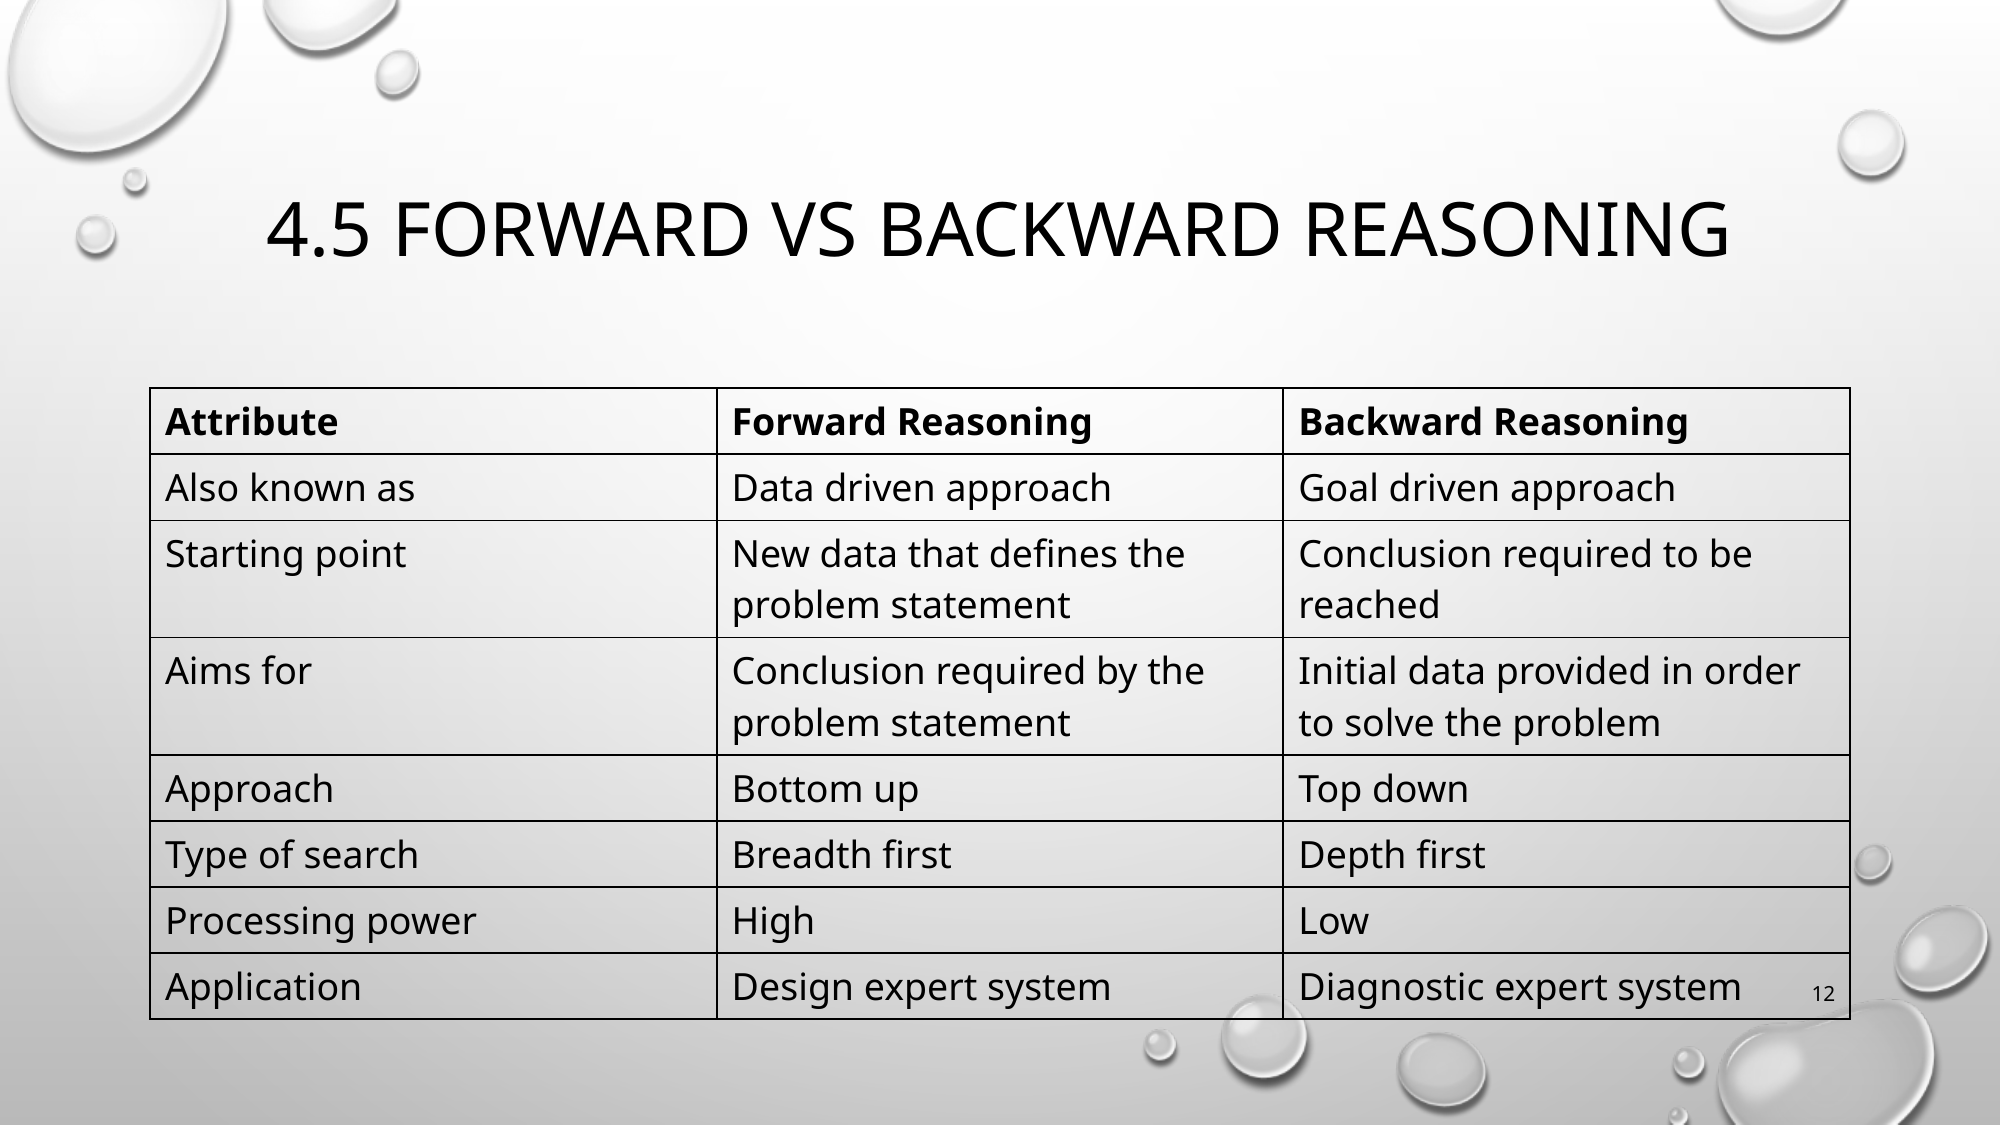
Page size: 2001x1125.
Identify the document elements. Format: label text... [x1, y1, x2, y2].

table_cell Top down [1284, 756, 1849, 820]
table_cell Also known as [151, 455, 716, 520]
table_cell High [718, 888, 1282, 952]
table_cell Type of search [151, 822, 716, 886]
table_cell New data that defines the problem statement [718, 521, 1282, 637]
table_cell Design expert system [718, 954, 1282, 1018]
table_cell Application [151, 954, 716, 1018]
table_header Attribute [151, 389, 716, 453]
table_cell Depth first [1284, 822, 1849, 886]
table_cell Data driven approach [718, 455, 1282, 520]
table_cell Approach [151, 756, 716, 820]
table_header Forward Reasoning [718, 389, 1282, 453]
table_cell Low [1284, 888, 1849, 952]
table_cell Bottom up [718, 756, 1282, 820]
table_cell Initial data provided in order to solve the problem [1284, 638, 1849, 754]
table_cell Conclusion required by the problem statement [718, 638, 1282, 754]
table_cell Diagnostic expert system [1284, 954, 1849, 1018]
picture [0, 0, 2000, 1125]
table_cell Starting point [151, 521, 716, 637]
slide_number 12 [1724, 965, 1851, 1025]
title 4.5 Forward vs backward reasoning [149, 101, 1851, 364]
table_header Backward Reasoning [1284, 389, 1849, 453]
table_cell Aims for [151, 638, 716, 754]
table_cell Processing power [151, 888, 716, 952]
table_cell Conclusion required to be reached [1284, 521, 1849, 637]
table_cell Breadth first [718, 822, 1282, 886]
table_cell Goal driven approach [1284, 455, 1849, 520]
